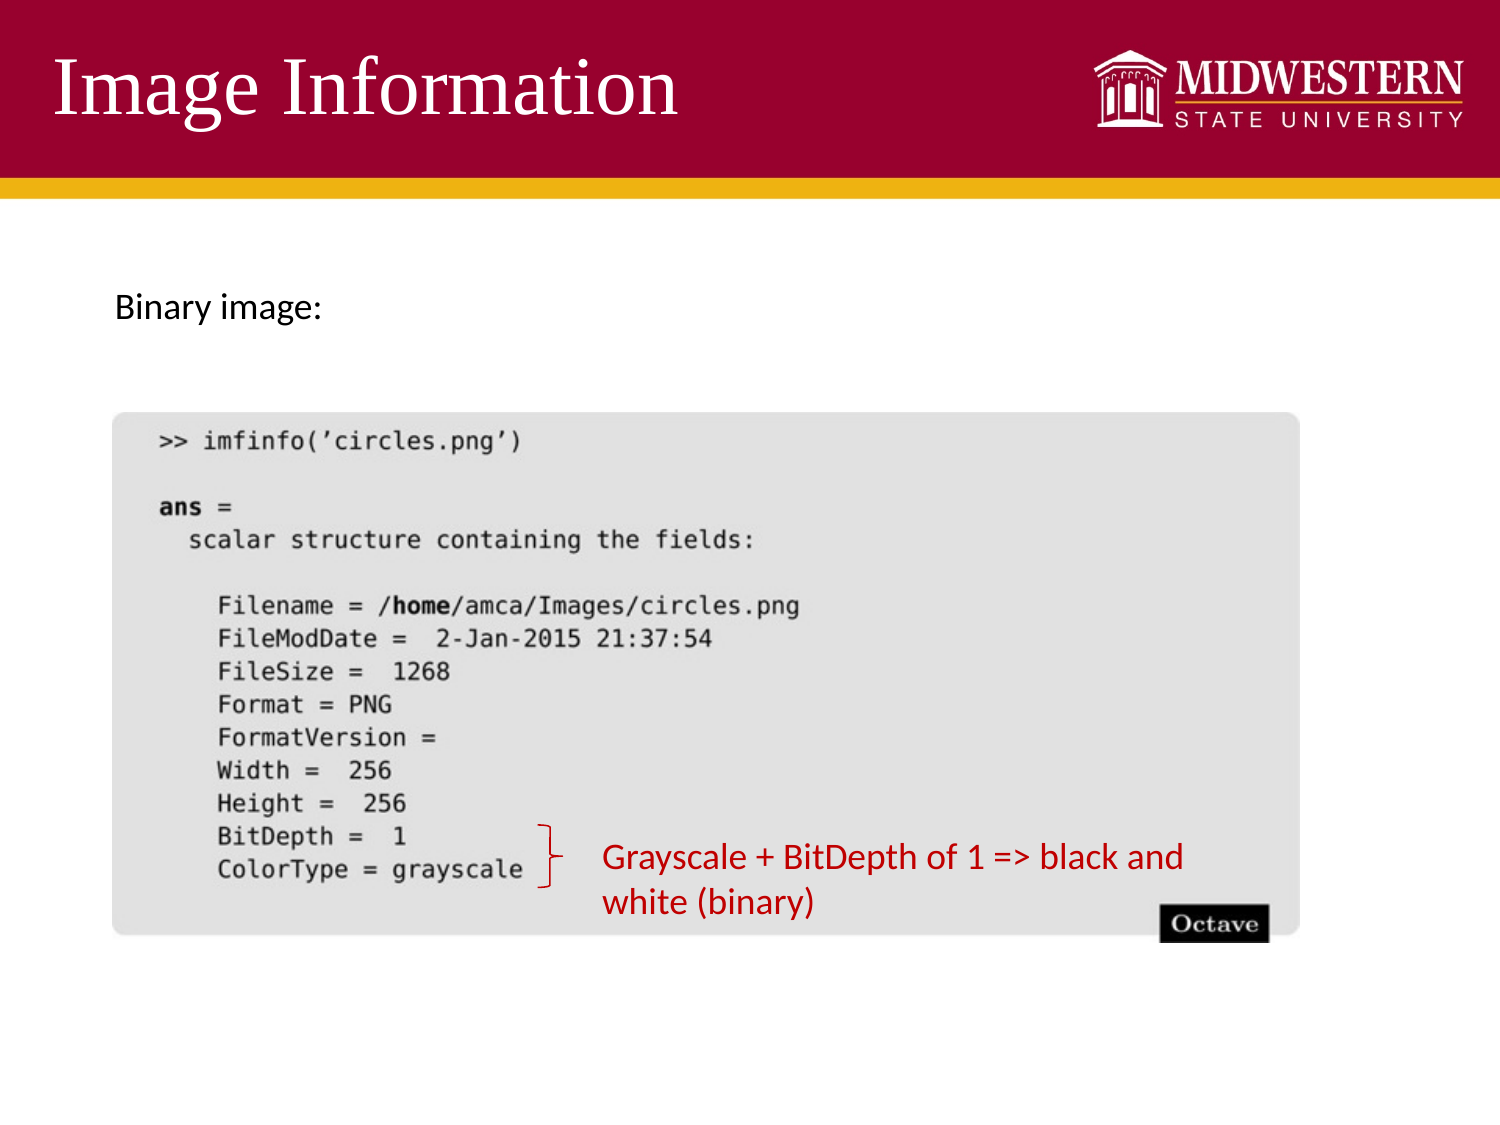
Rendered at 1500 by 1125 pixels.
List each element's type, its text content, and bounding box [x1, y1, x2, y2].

picture [0, 0, 1500, 1125]
text_box Binary image: [99, 274, 1175, 335]
title Image Information [37, 12, 975, 150]
